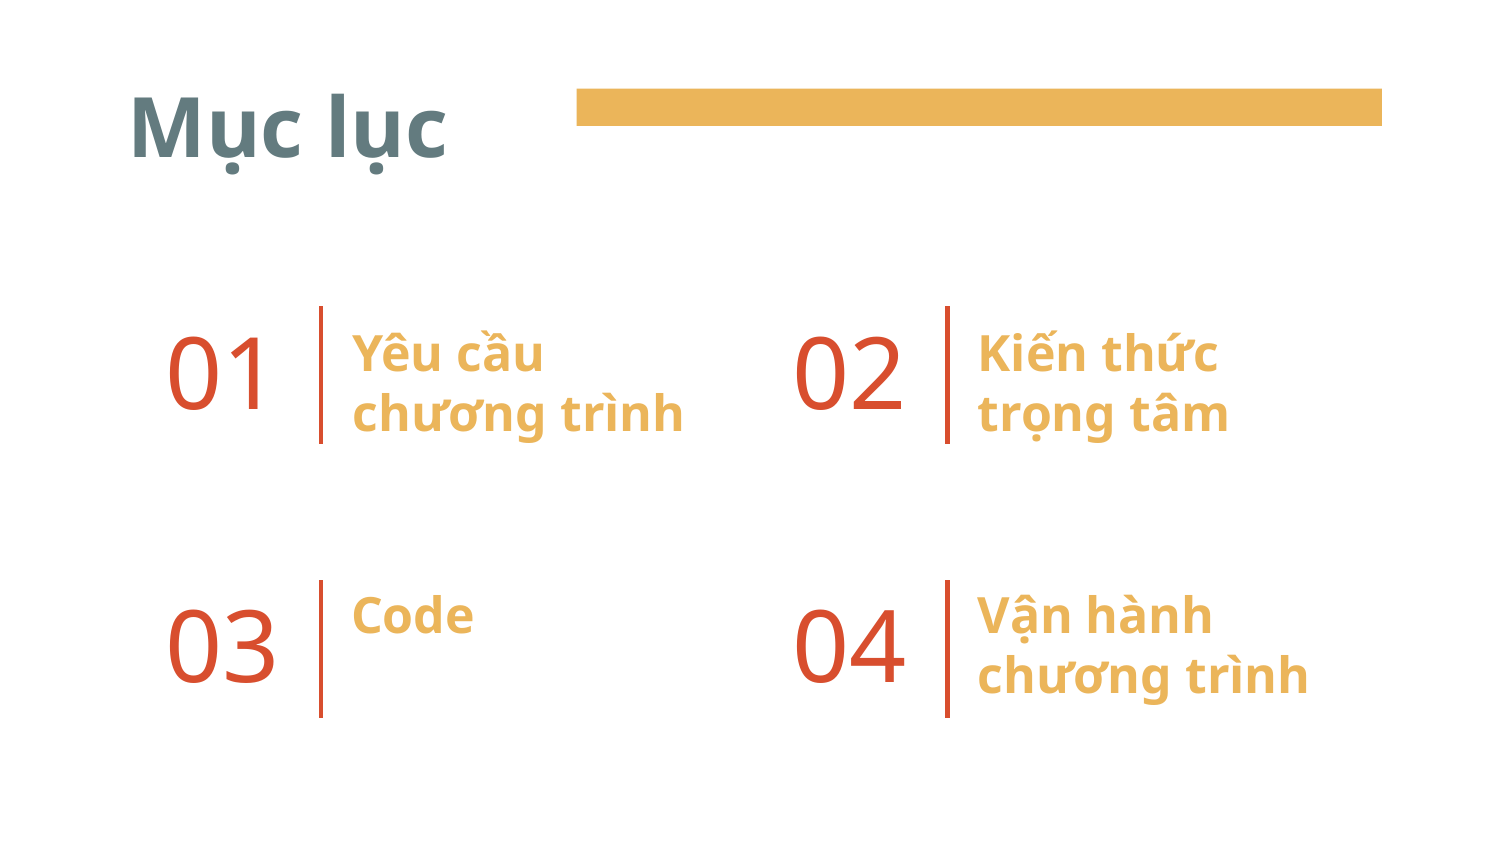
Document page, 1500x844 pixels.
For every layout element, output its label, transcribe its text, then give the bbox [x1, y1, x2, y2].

subtitle Vận hành chương trình [962, 568, 1377, 625]
text_box [945, 306, 950, 445]
title 01 [143, 306, 296, 445]
title 04 [770, 579, 922, 718]
title 03 [143, 579, 296, 718]
text_box [945, 579, 950, 718]
text_box [318, 306, 324, 445]
subtitle Kiến thức trọng tâm [962, 306, 1377, 362]
title Mục lục [112, 59, 604, 154]
text_box [318, 579, 324, 718]
subtitle Yêu cầu chương trình [337, 306, 752, 408]
title 02 [770, 306, 922, 445]
subtitle Code [335, 568, 751, 625]
